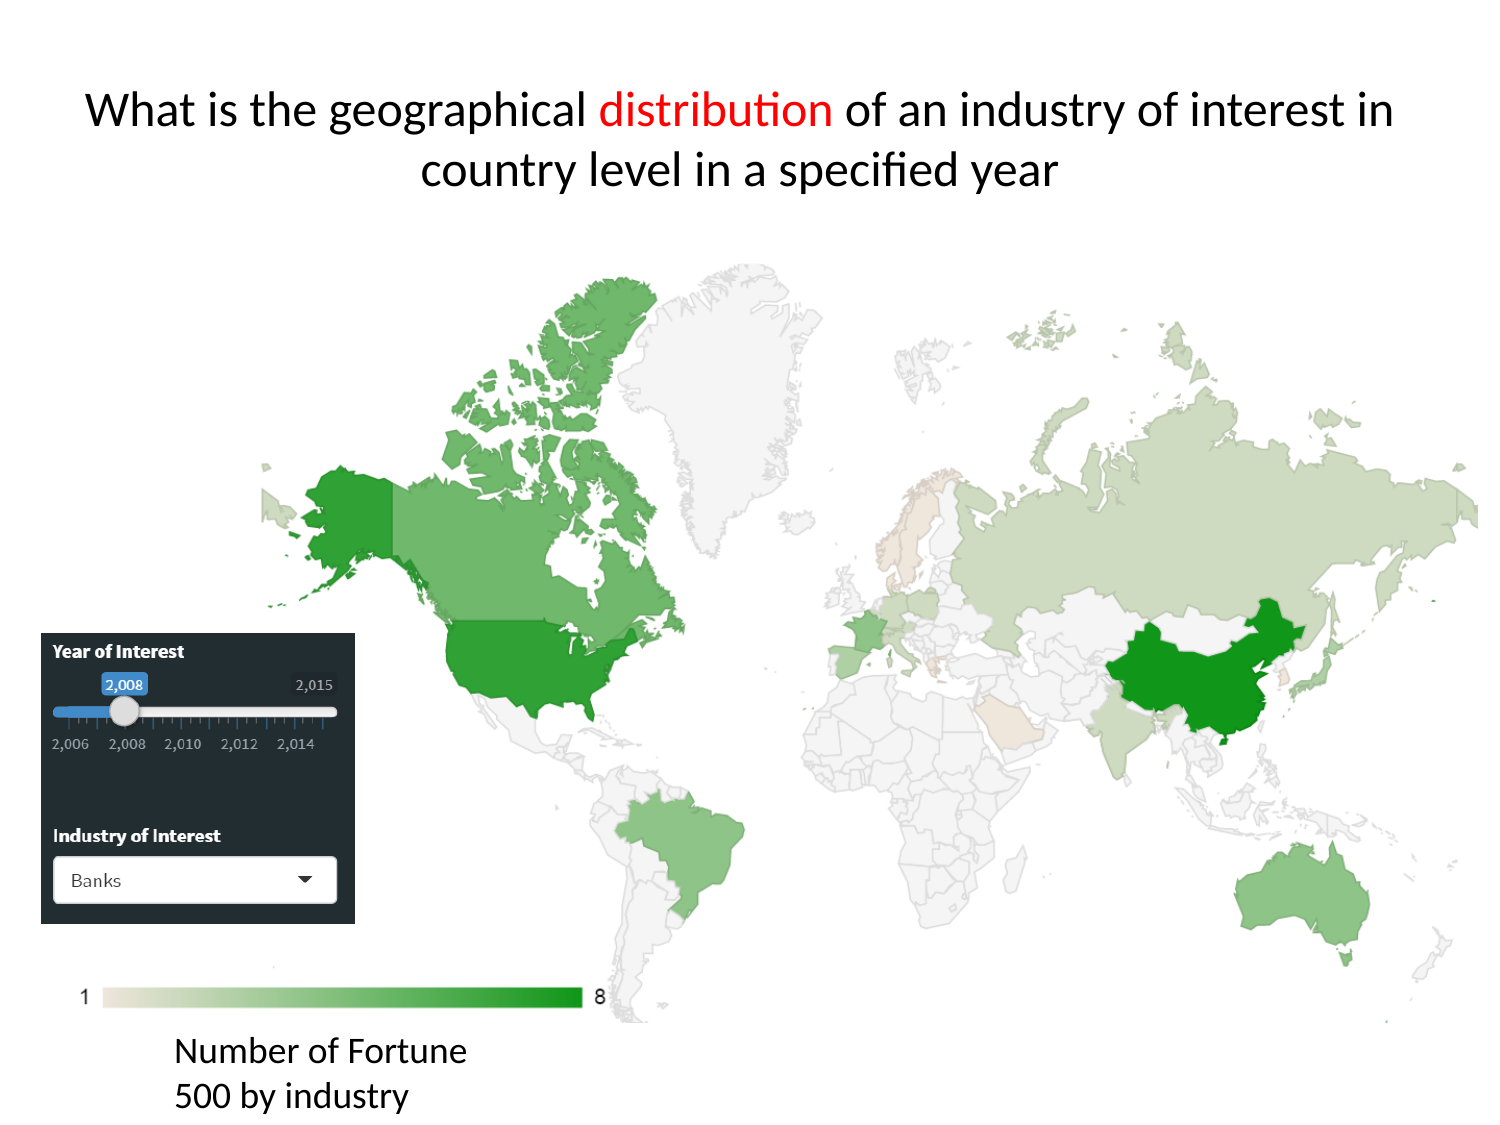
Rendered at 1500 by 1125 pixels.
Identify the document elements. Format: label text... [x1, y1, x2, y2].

text_box Number of Fortune 500 by industry [159, 1032, 502, 1124]
picture [41, 255, 1478, 1024]
title What is the geographical distribution of an industry of interest in country level in a specified year [64, 42, 1415, 231]
